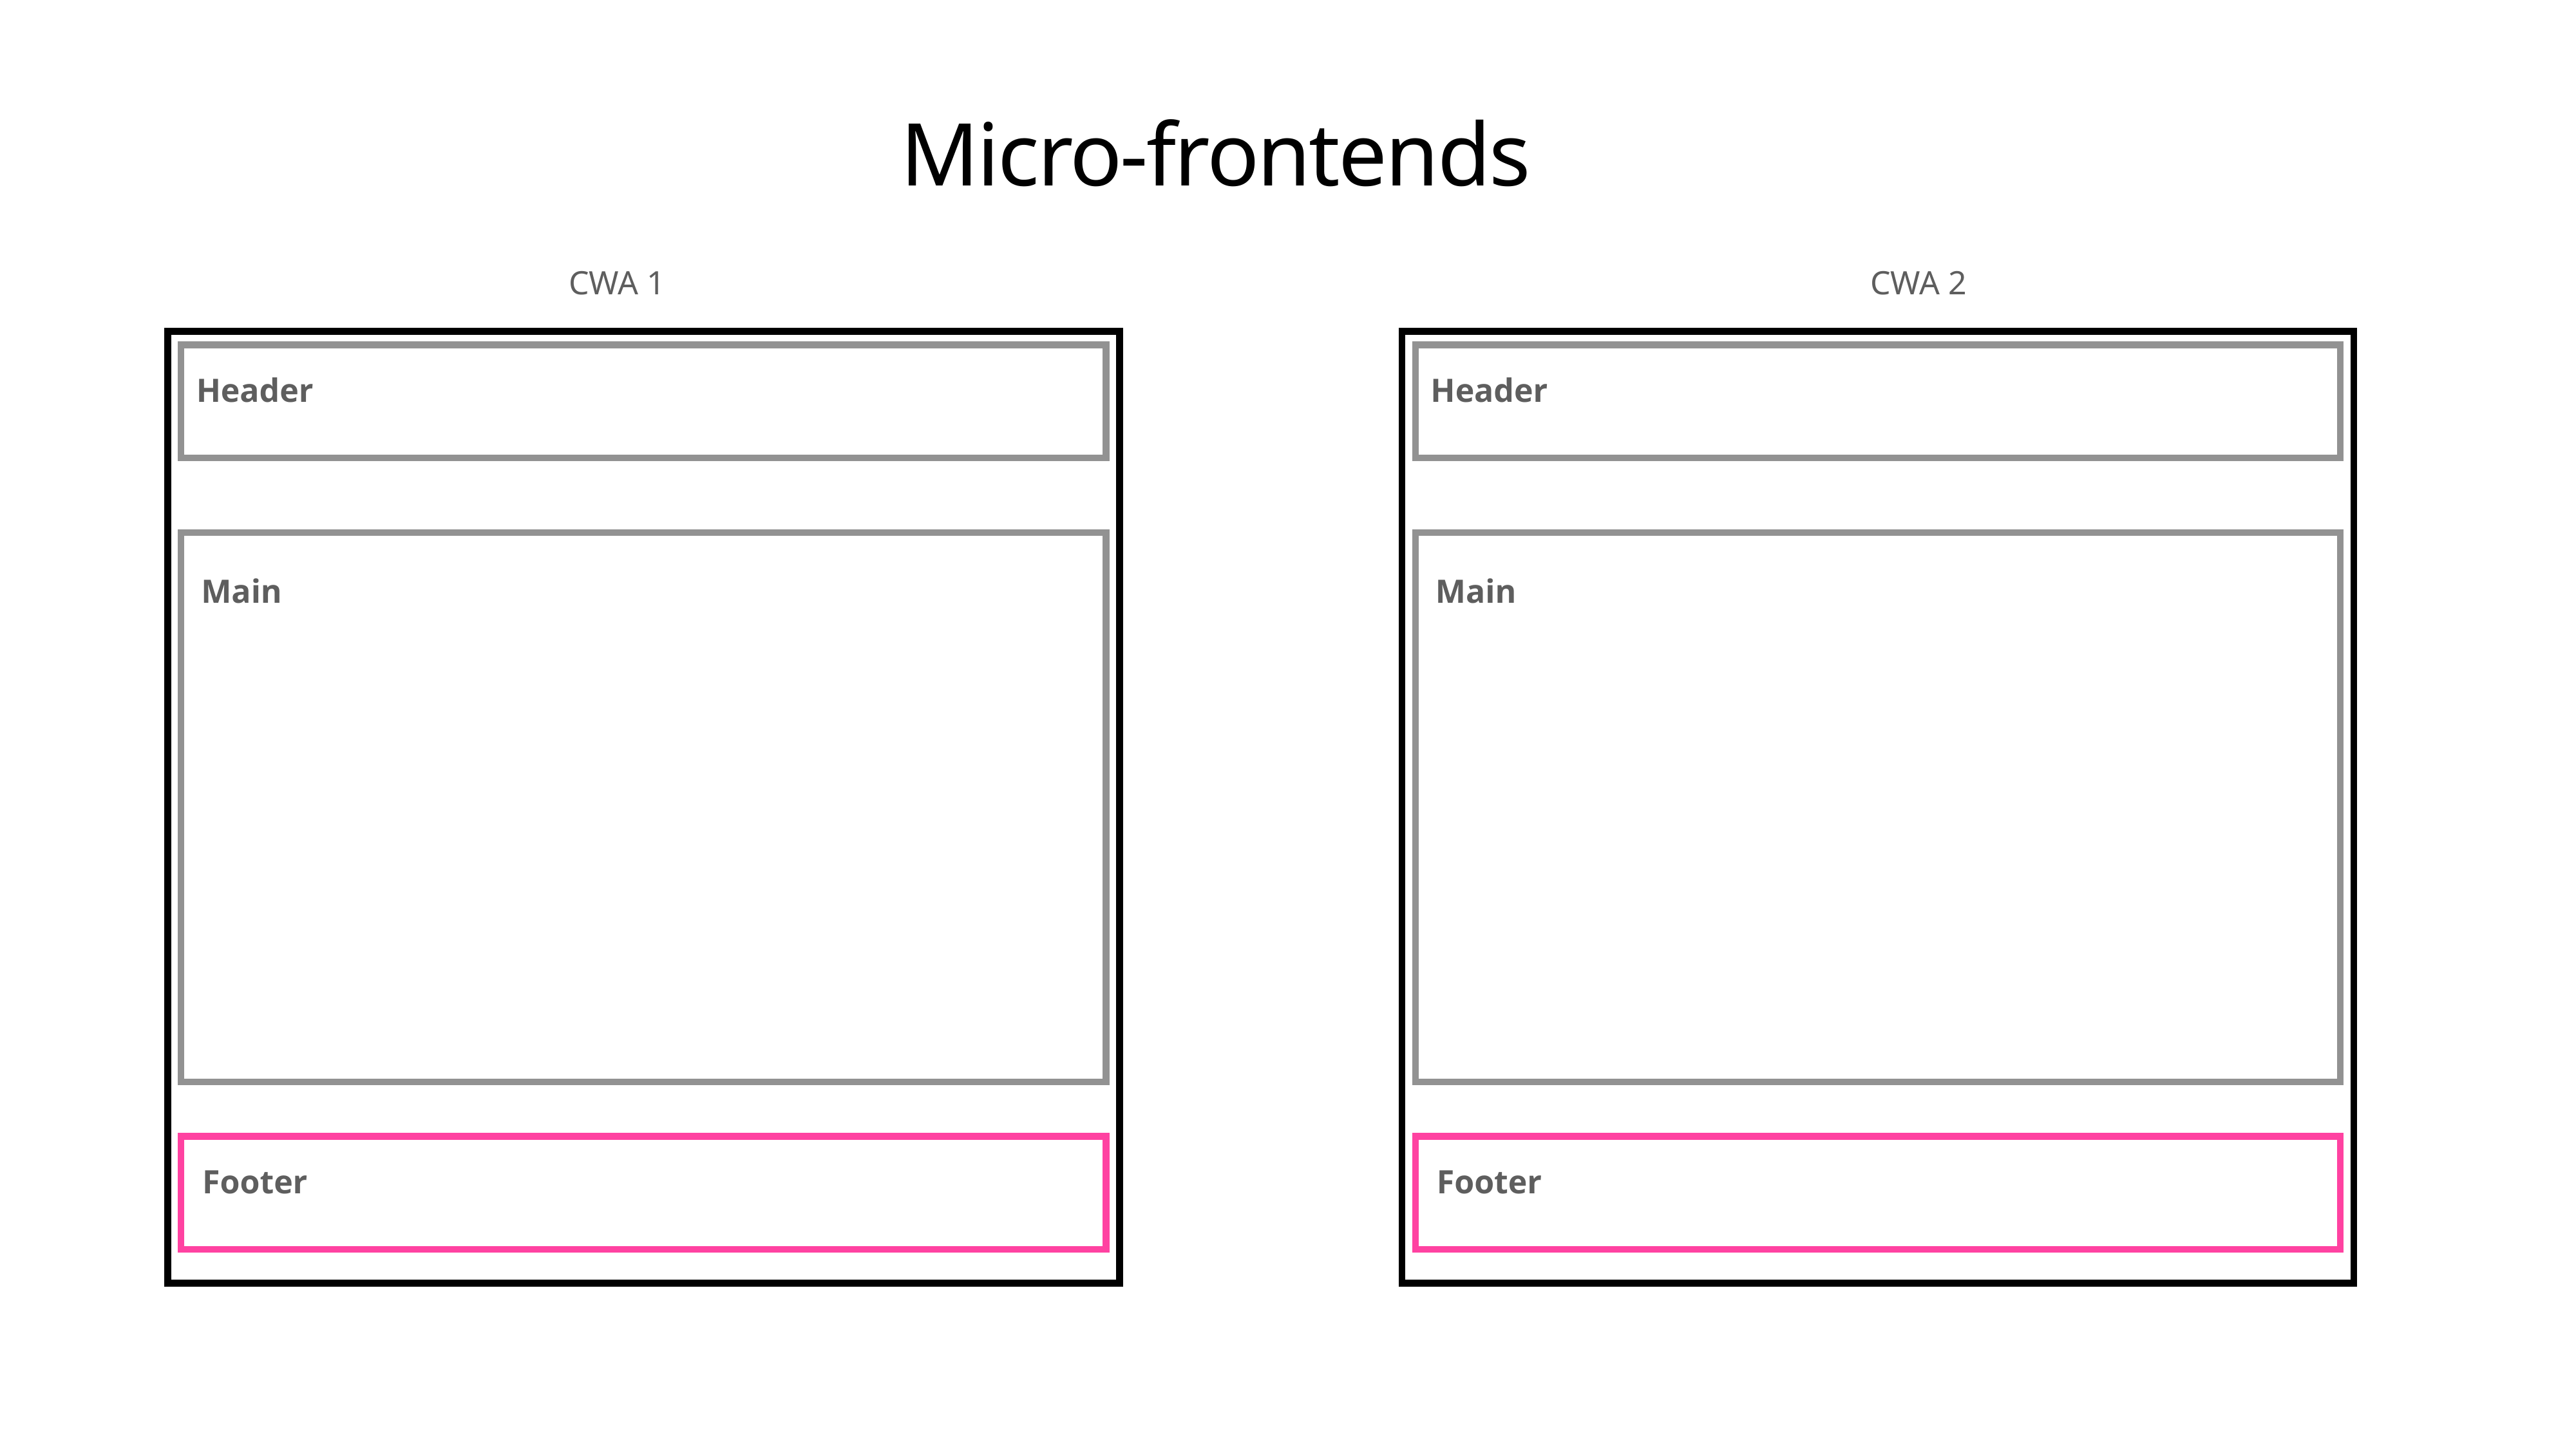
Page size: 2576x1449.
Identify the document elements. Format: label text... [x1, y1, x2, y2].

text_box Main [1430, 565, 1522, 615]
text_box CWA 2 [1864, 257, 1973, 307]
text_box Header [191, 364, 319, 414]
text_box Main [195, 565, 288, 615]
text_box [1402, 331, 2354, 1283]
text_box [167, 331, 1120, 1283]
text_box CWA 1 [564, 257, 671, 307]
text_box [1415, 1136, 2341, 1250]
title Micro-frontends [895, 113, 1681, 267]
text_box Header [1425, 364, 1553, 414]
text_box Footer [196, 1156, 313, 1206]
text_box [181, 533, 1106, 1083]
text_box [1415, 345, 2341, 458]
text_box [181, 345, 1106, 458]
text_box [181, 1136, 1106, 1250]
text_box [1415, 533, 2341, 1083]
text_box Footer [1431, 1156, 1548, 1206]
